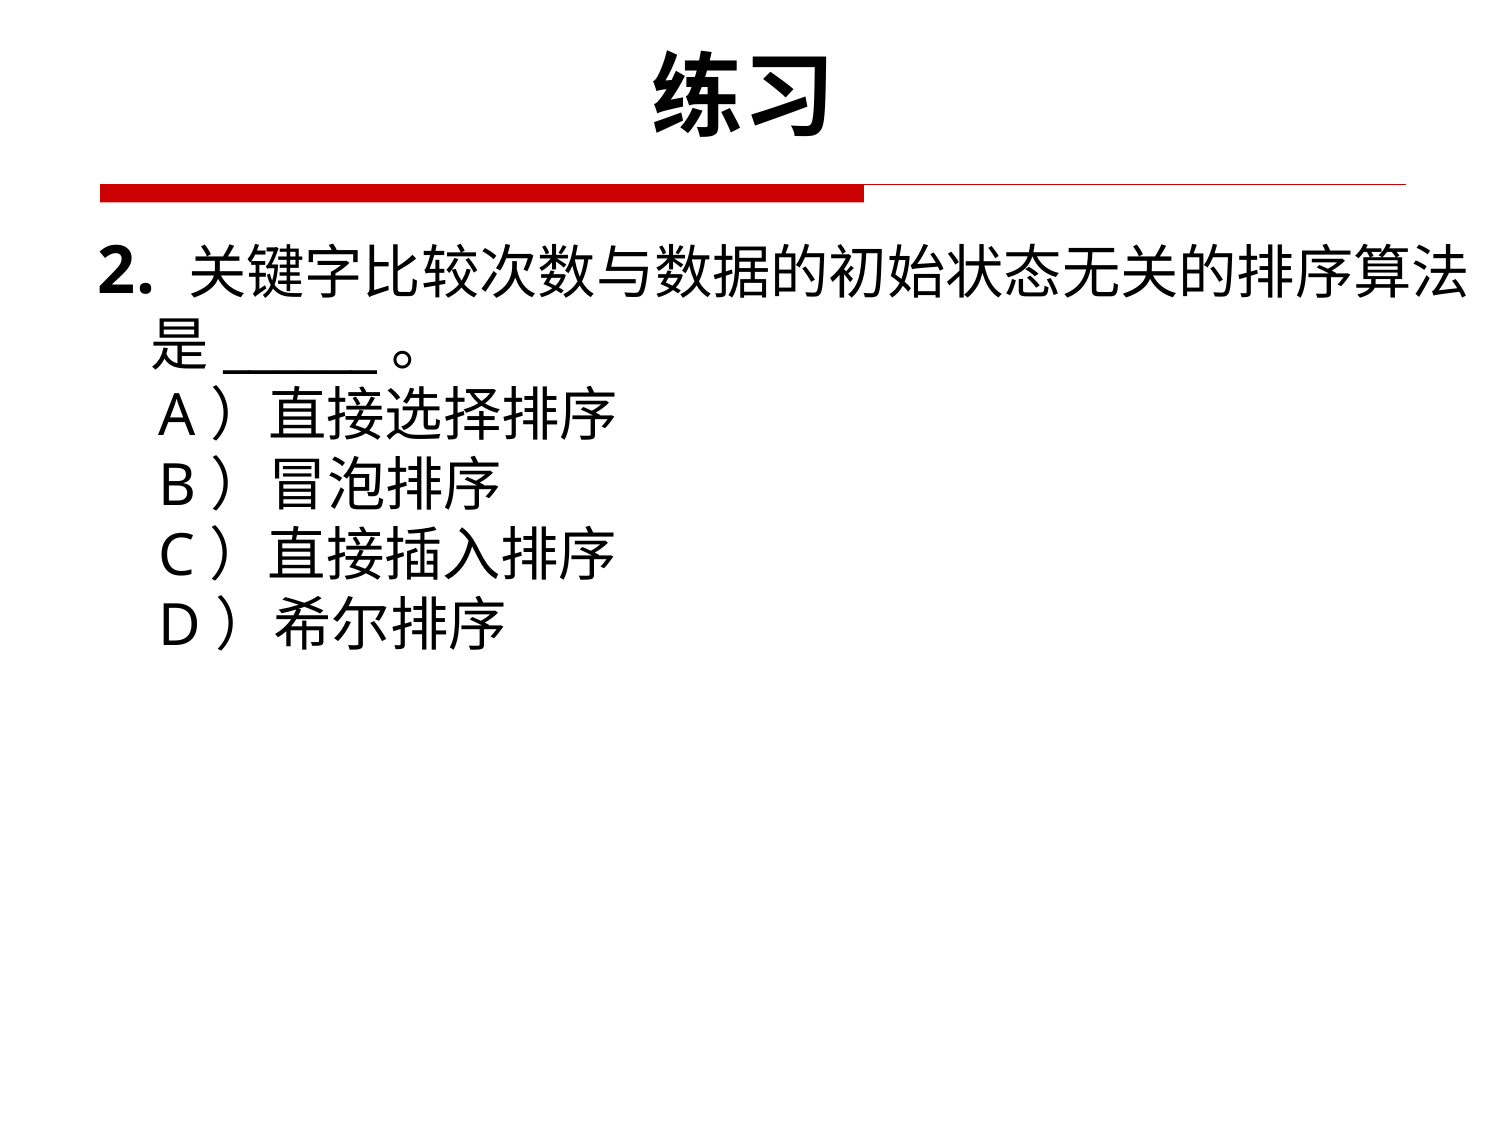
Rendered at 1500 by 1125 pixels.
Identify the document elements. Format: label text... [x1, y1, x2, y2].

text_box 2. 关键字比较次数与数据的初始状态无关的排序算法 是______。 A）直接选择排序 B）冒泡排序 C）直接插入排序 D）希尔排序 [83, 219, 1500, 745]
text_box 练习 [636, 30, 850, 156]
